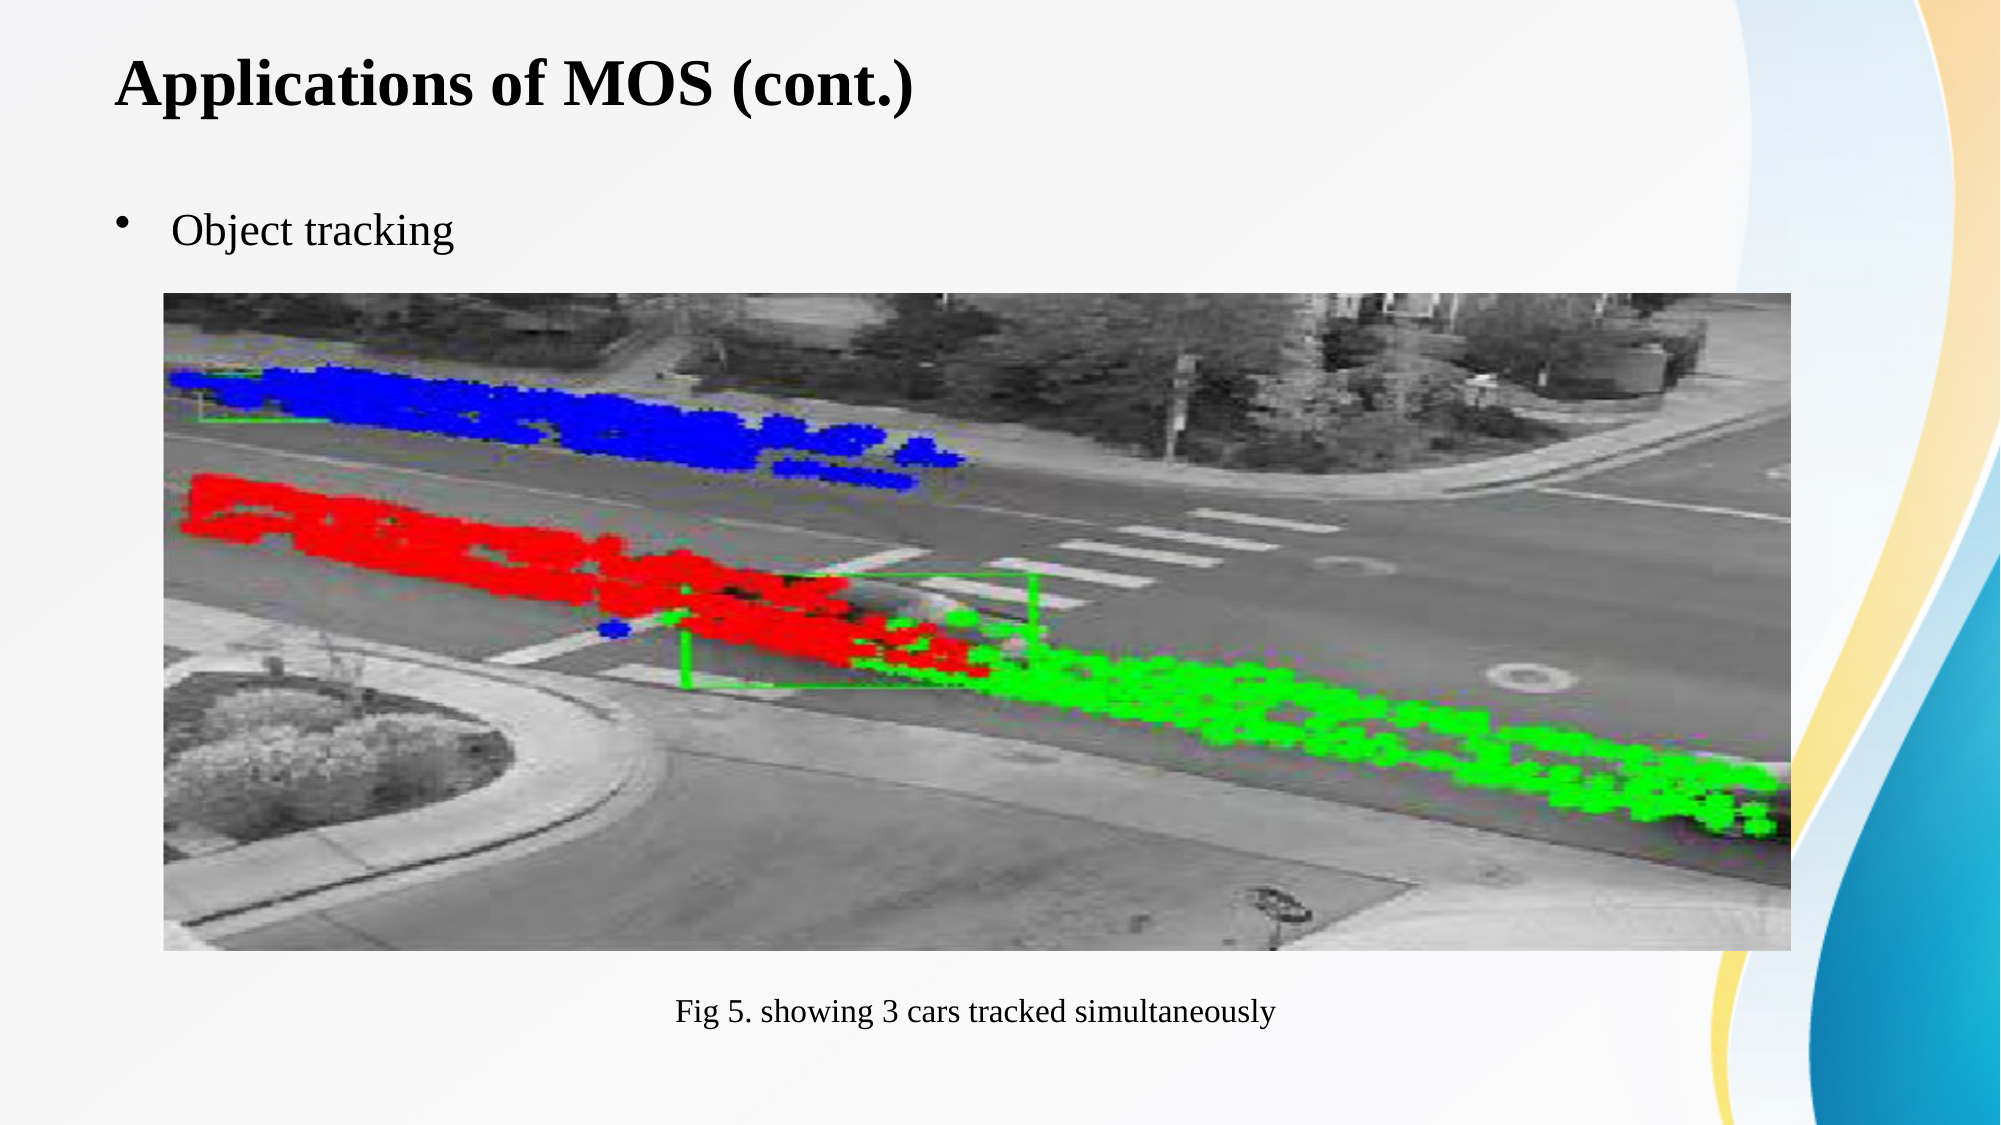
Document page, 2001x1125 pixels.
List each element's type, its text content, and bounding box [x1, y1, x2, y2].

picture [0, 0, 2001, 1125]
text_box Fig 5. showing 3 cars tracked simultaneously [161, 982, 1791, 1037]
title Applications of MOS (cont.) [99, 30, 1901, 127]
list Object tracking [99, 192, 966, 277]
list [162, 293, 1791, 951]
